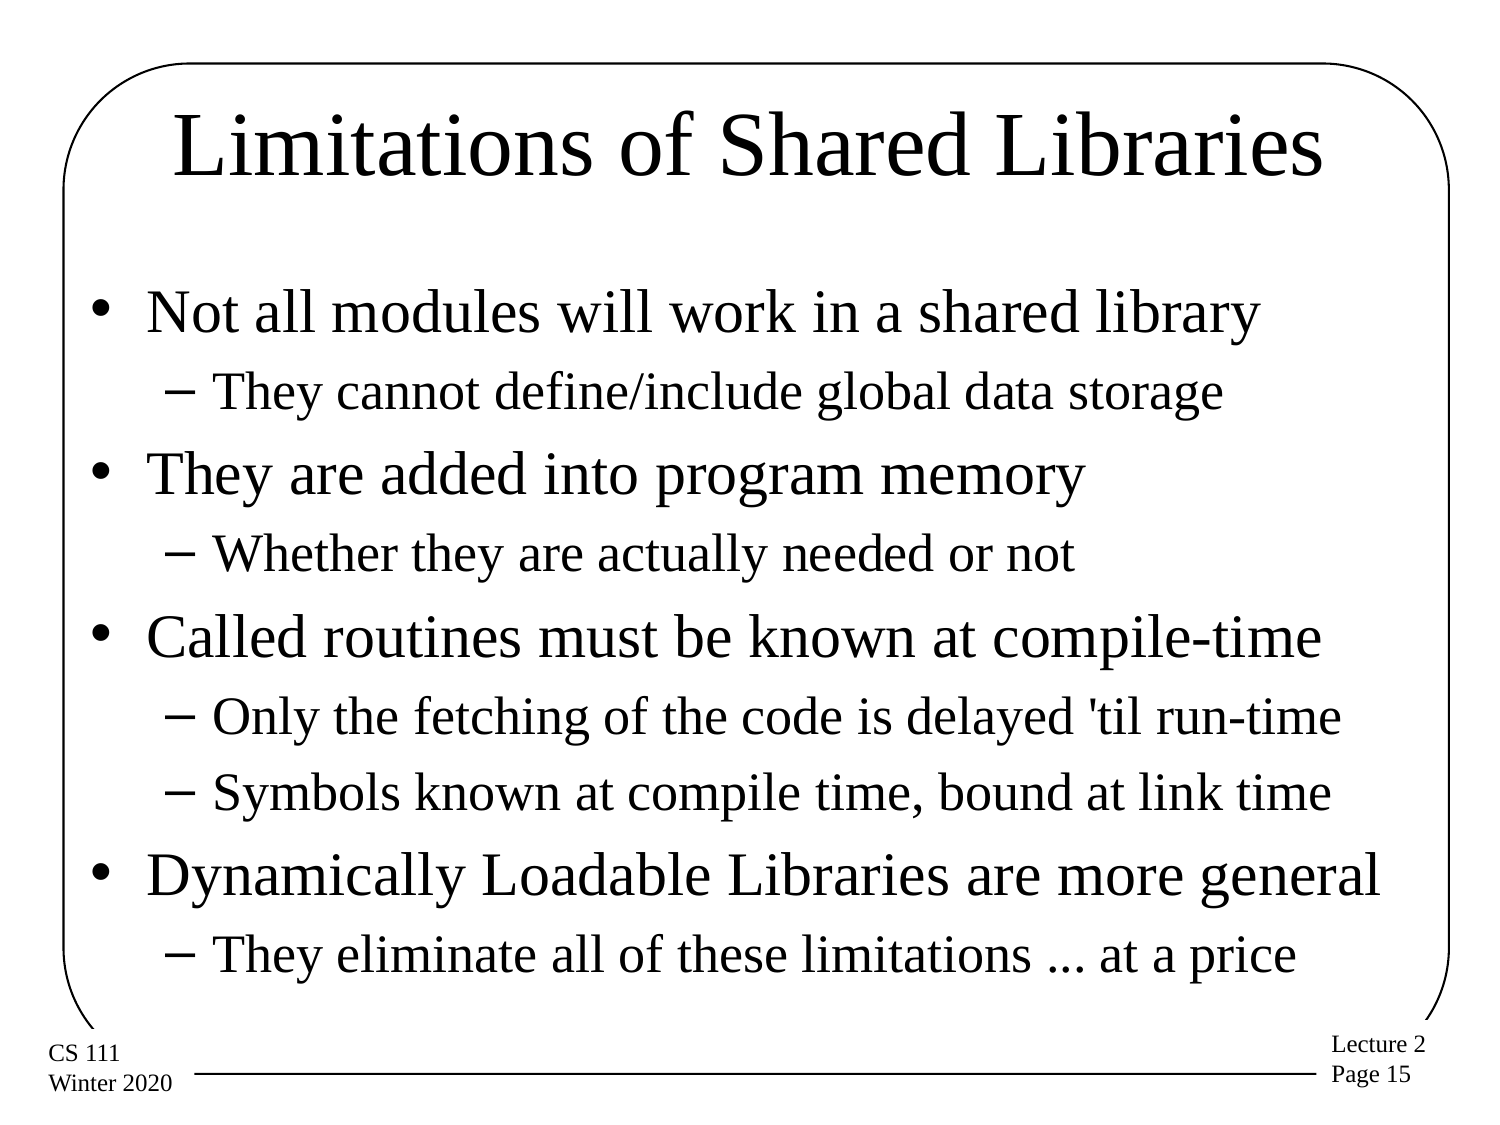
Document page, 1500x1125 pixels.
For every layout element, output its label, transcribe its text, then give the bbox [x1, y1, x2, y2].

list Not all modules will work in a shared library They cannot define/include global data storage They are added into program memory Whether they are actually needed or not Called routines must be known at compile-time Only the fetching of the code is delayed 'til run-time Symbols known at compile time, bound at link time Dynamically Loadable Libraries are more general They eliminate all of these limitations ... at a price [74, 262, 1426, 1006]
title Limitations of Shared Libraries [74, 44, 1426, 233]
